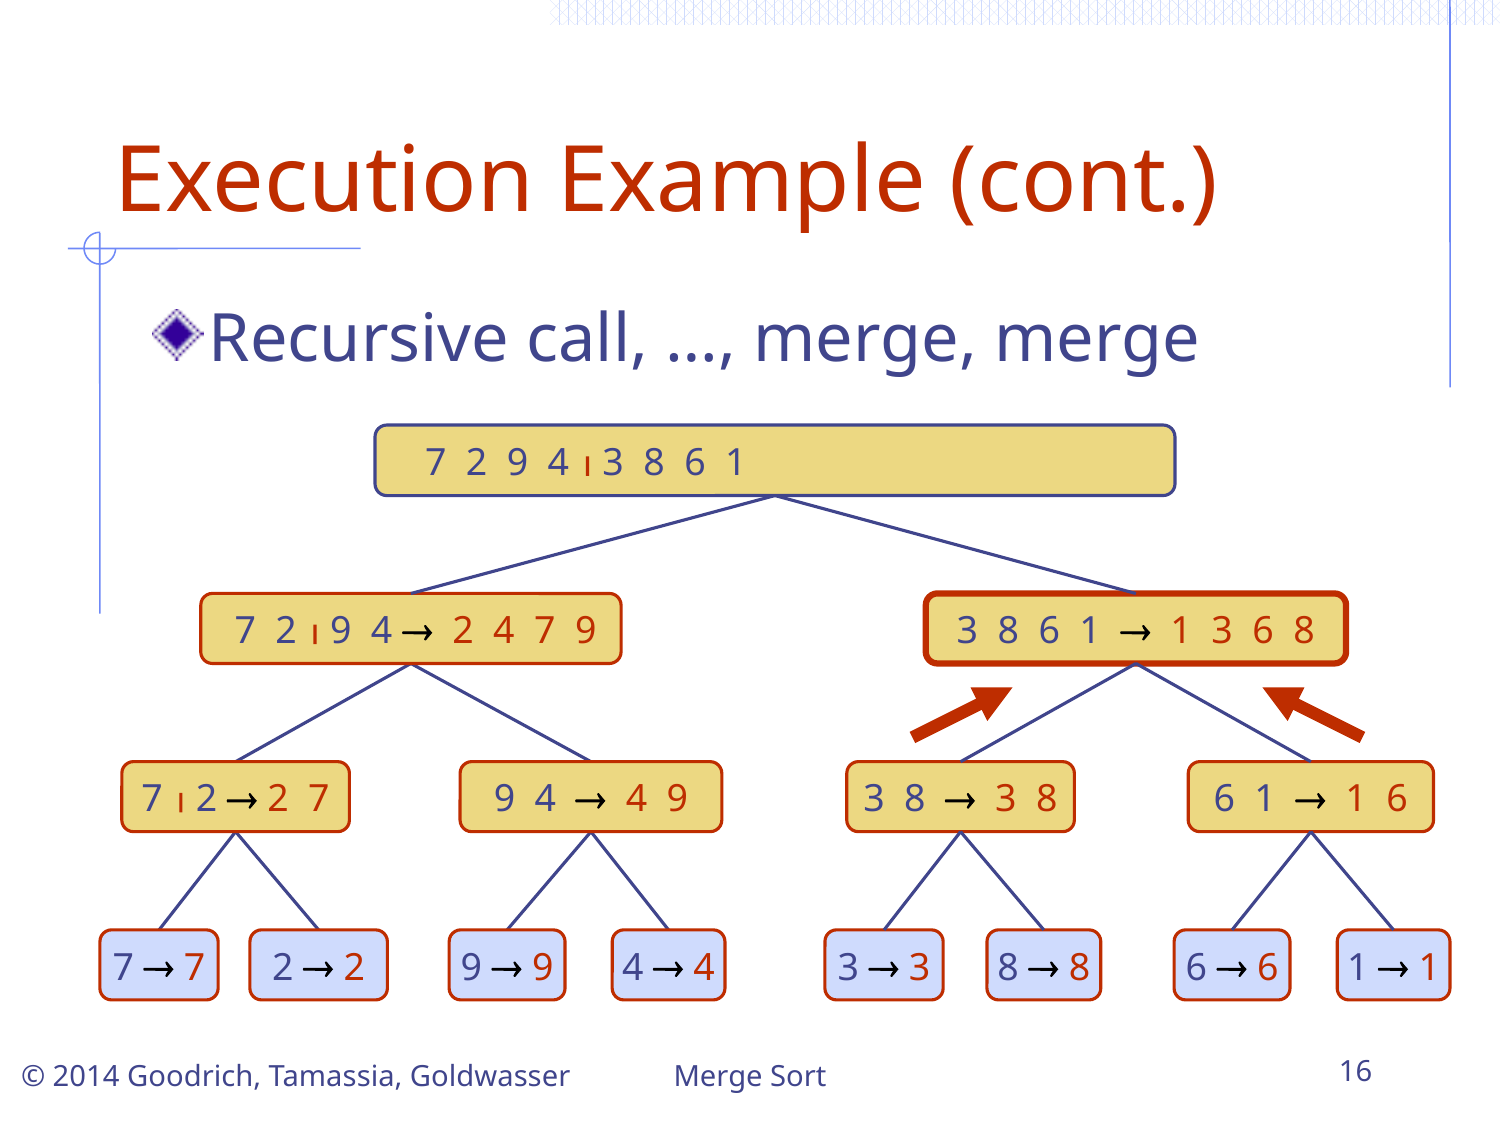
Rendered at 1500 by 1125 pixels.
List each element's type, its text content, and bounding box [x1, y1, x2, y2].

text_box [1310, 833, 1394, 929]
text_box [774, 496, 1137, 591]
text_box 4  4 [612, 929, 725, 1000]
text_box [235, 833, 319, 929]
list Recursive call, …, merge, merge [137, 287, 1413, 400]
text_box 7 2 9 4  3 8 6 1  1 2 3 4 6 7 8 9 [375, 425, 1176, 496]
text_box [506, 833, 588, 929]
text_box 1  1 [1337, 929, 1450, 1000]
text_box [590, 833, 669, 929]
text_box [1231, 833, 1308, 929]
text_box 3 8 6 1  1 3 6 8 [925, 593, 1347, 664]
text_box 7  7 [99, 929, 219, 1000]
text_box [960, 833, 1045, 929]
text_box 2  2 [249, 929, 388, 1000]
text_box 9 4  4 9 [460, 761, 722, 832]
title Execution Example (cont.) [99, 50, 1375, 238]
text_box 8  8 [986, 929, 1101, 1000]
text_box 3 8  3 8 [846, 761, 1075, 832]
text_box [235, 664, 409, 761]
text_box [883, 833, 958, 929]
slide_number 16 [1074, 1024, 1388, 1101]
text_box 3  3 [824, 929, 944, 1000]
text_box 7 2  9 4  2 4 7 9 [200, 593, 622, 664]
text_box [960, 666, 1134, 761]
text_box 7  2  2 7 [121, 761, 350, 832]
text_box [158, 833, 233, 929]
picture [152, 309, 204, 361]
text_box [410, 496, 773, 593]
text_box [410, 664, 592, 761]
footer Merge Sort [512, 1024, 988, 1101]
text_box 6 1  1 6 [1188, 761, 1434, 832]
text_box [1135, 666, 1312, 761]
text_box 6  6 [1174, 929, 1291, 1000]
text_box 9  9 [449, 929, 566, 1000]
